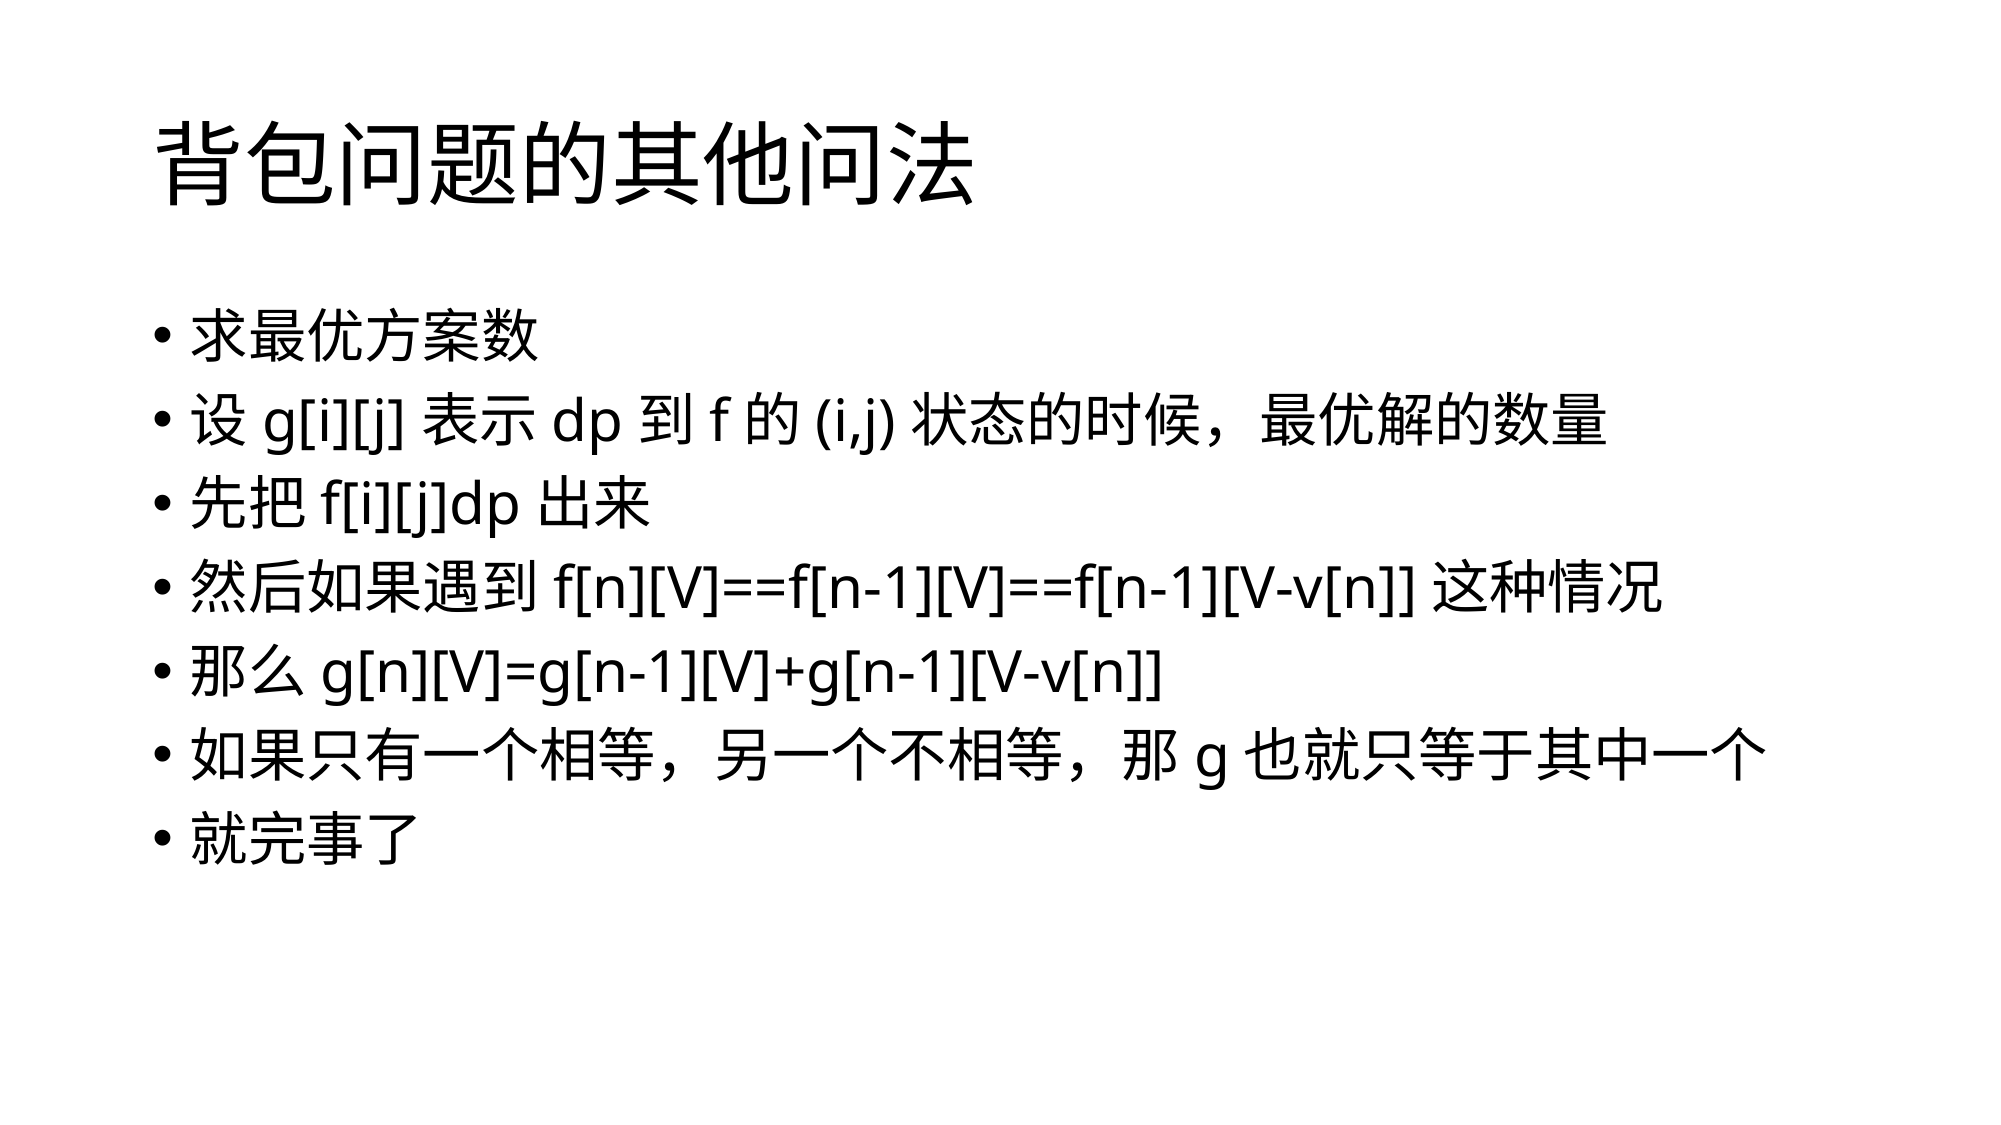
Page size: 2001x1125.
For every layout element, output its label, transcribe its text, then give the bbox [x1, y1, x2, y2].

title 背包问题的其他问法 [137, 59, 1863, 278]
list 求最优方案数 设g[i][j]表示dp到f的(i,j)状态的时候，最优解的数量 先把f[i][j]dp出来 然后如果遇到f[n][V]==f[n-1][V]==f[n-1][V-v[n]]这种情况 那么g[n][V]=g[n-1][V]+g[n-1][V-v[n]] 如果只有一个相等，另一个不相等，那g也就只等于其中一个 就完事了 [137, 299, 1863, 1014]
